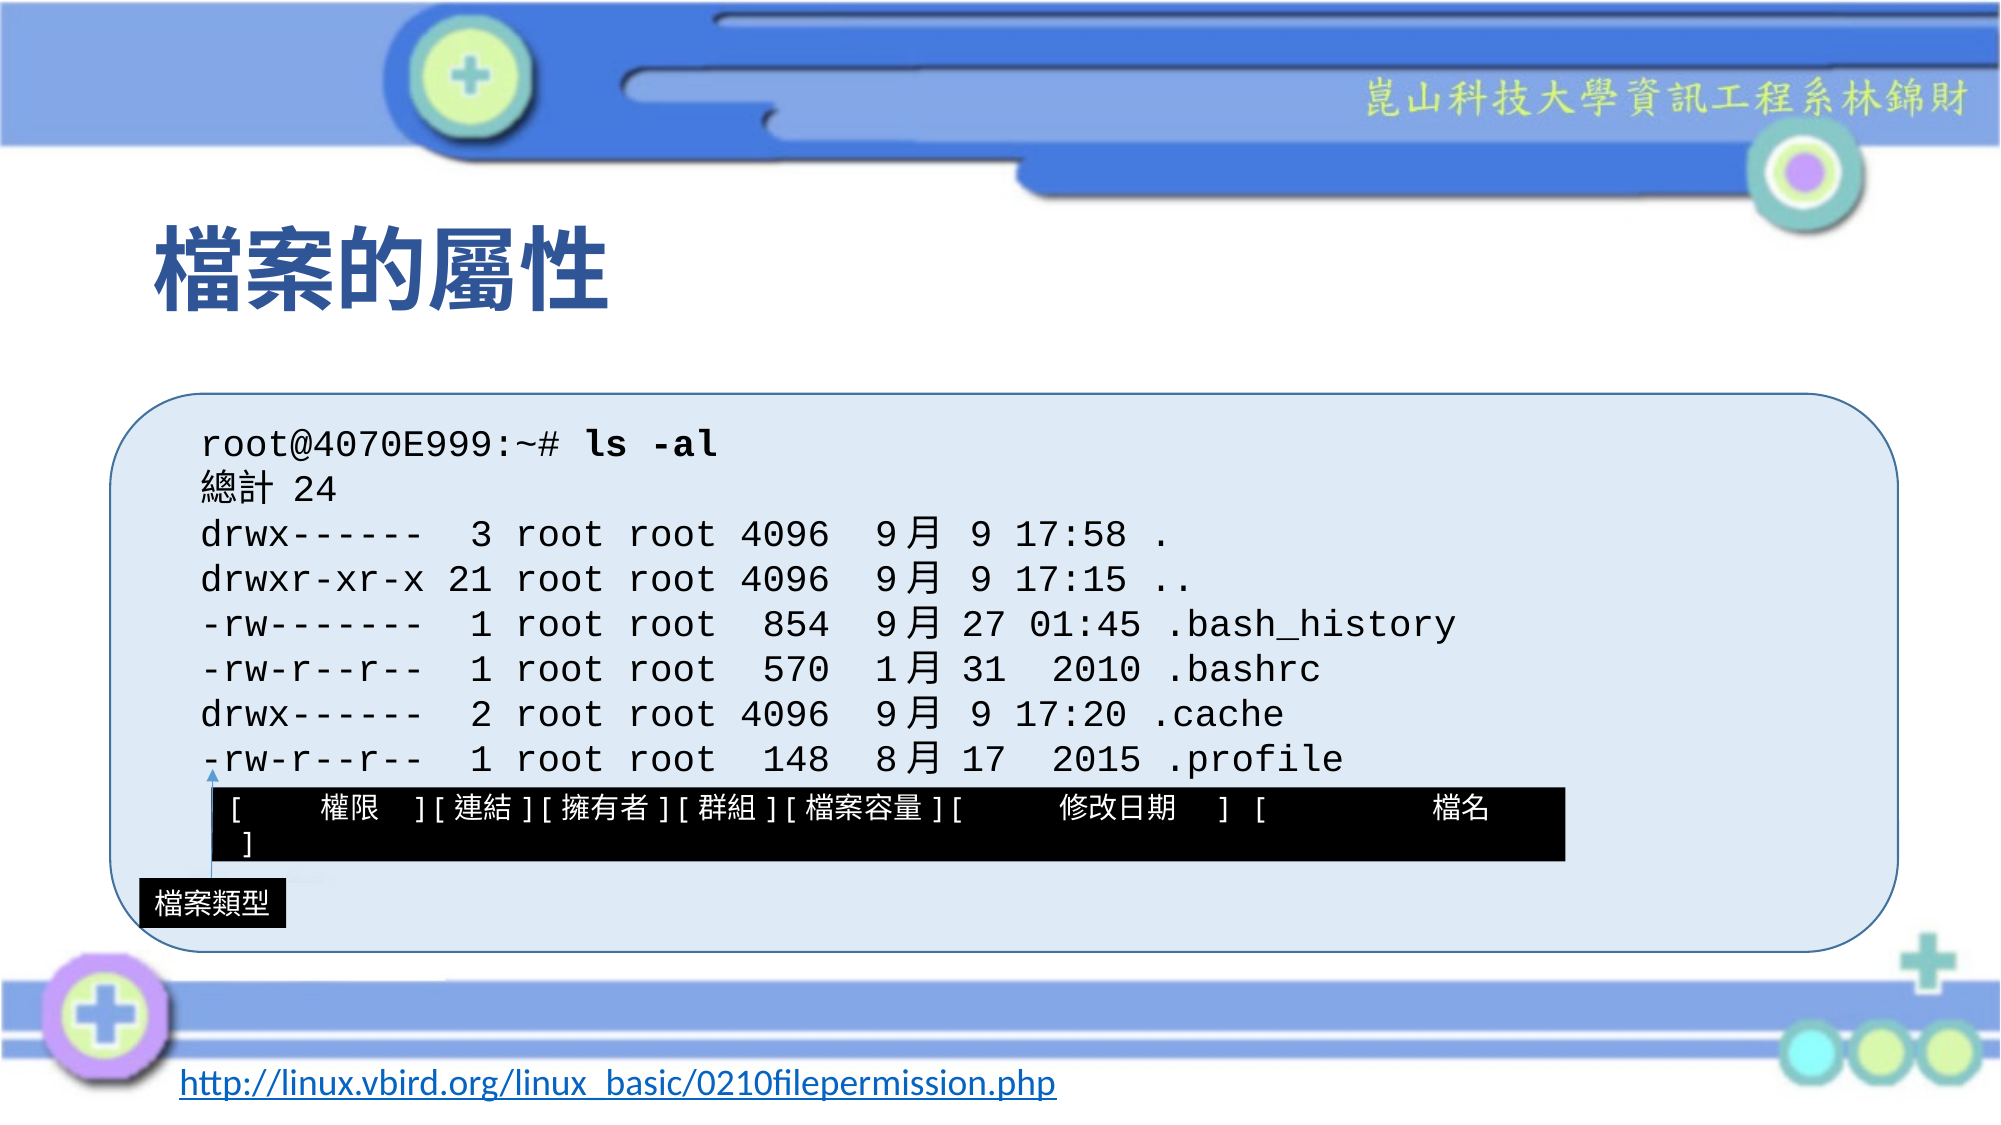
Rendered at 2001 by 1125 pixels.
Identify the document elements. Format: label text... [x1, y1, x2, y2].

text_box 檔案類型 [139, 878, 287, 928]
title 檔案的屬性 [137, 165, 1863, 383]
text_box [ 權限 ][連結][擁有者][群組][檔案容量][ 修改日期 ] [ 檔名 ] [213, 787, 1566, 862]
text_box http://linux.vbird.org/linux_basic/0210filepermission.php [164, 1050, 1072, 1111]
picture [0, 0, 2001, 1125]
text_box root@4070E999:~# ls -al 總計 24 drwx------ 3 root root 4096 9月 9 17:58 . drwxr-xr-x 21 root root 4096 9月 9 17:15 .. -rw------- 1 root root 854 9月 27 01:45 .bash_history -rw-r--r-- 1 root root 570 1月 31 2010 .bashrc drwx------ 2 root root 4096 9月 9 17:20 .cache -rw-r--r-- 1 root root 148 8月 17 2015 .profile [185, 411, 1788, 787]
text_box [109, 392, 1900, 953]
